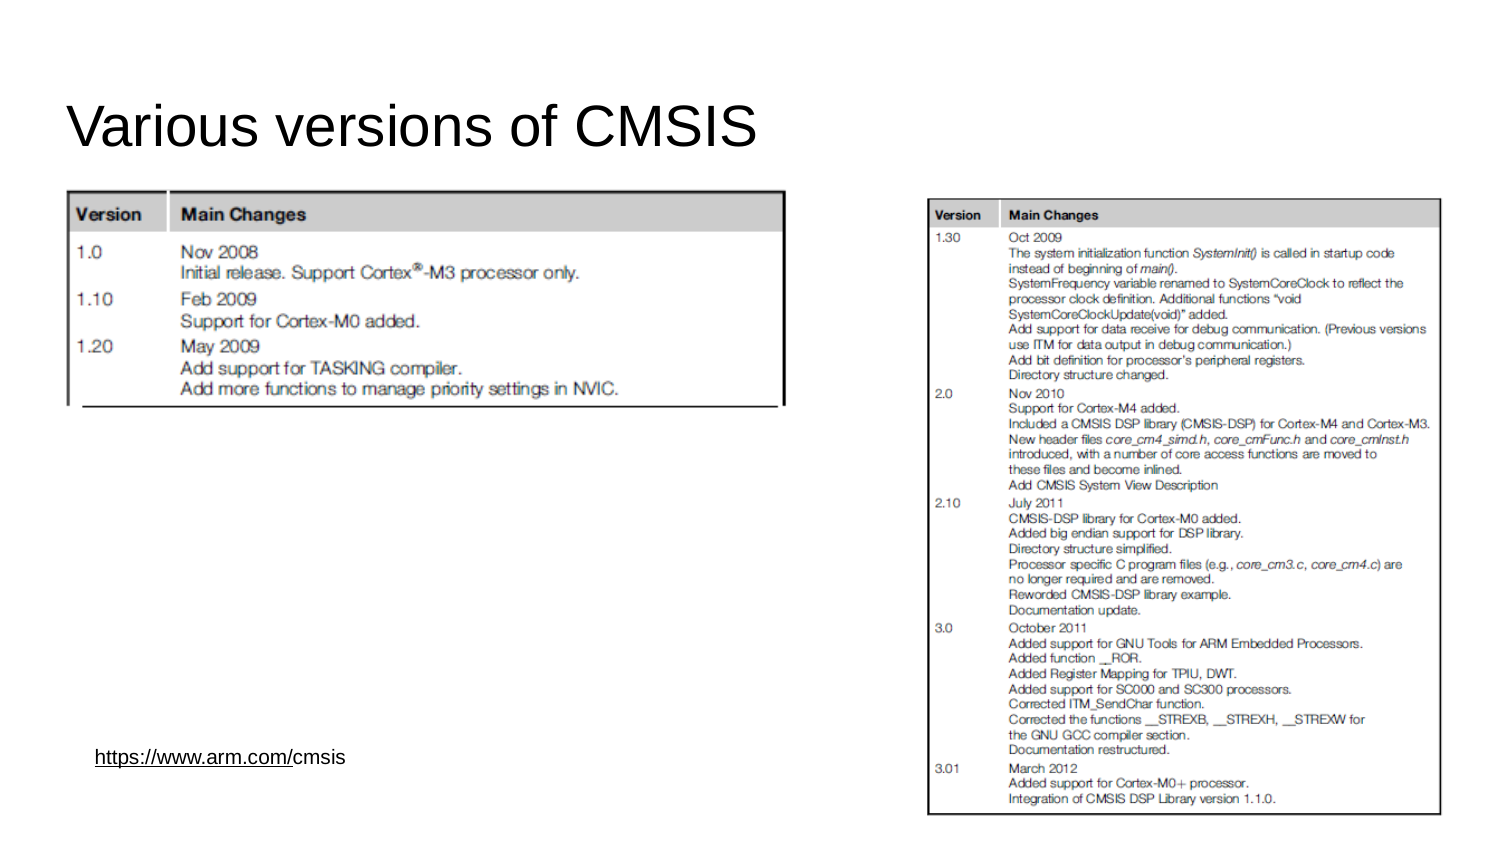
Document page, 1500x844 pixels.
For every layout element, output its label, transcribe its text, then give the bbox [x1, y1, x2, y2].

picture [924, 193, 1450, 822]
title Various versions of CMSIS [51, 72, 1449, 167]
text_box https://www.arm.com/cmsis [79, 728, 374, 772]
picture [56, 177, 798, 425]
